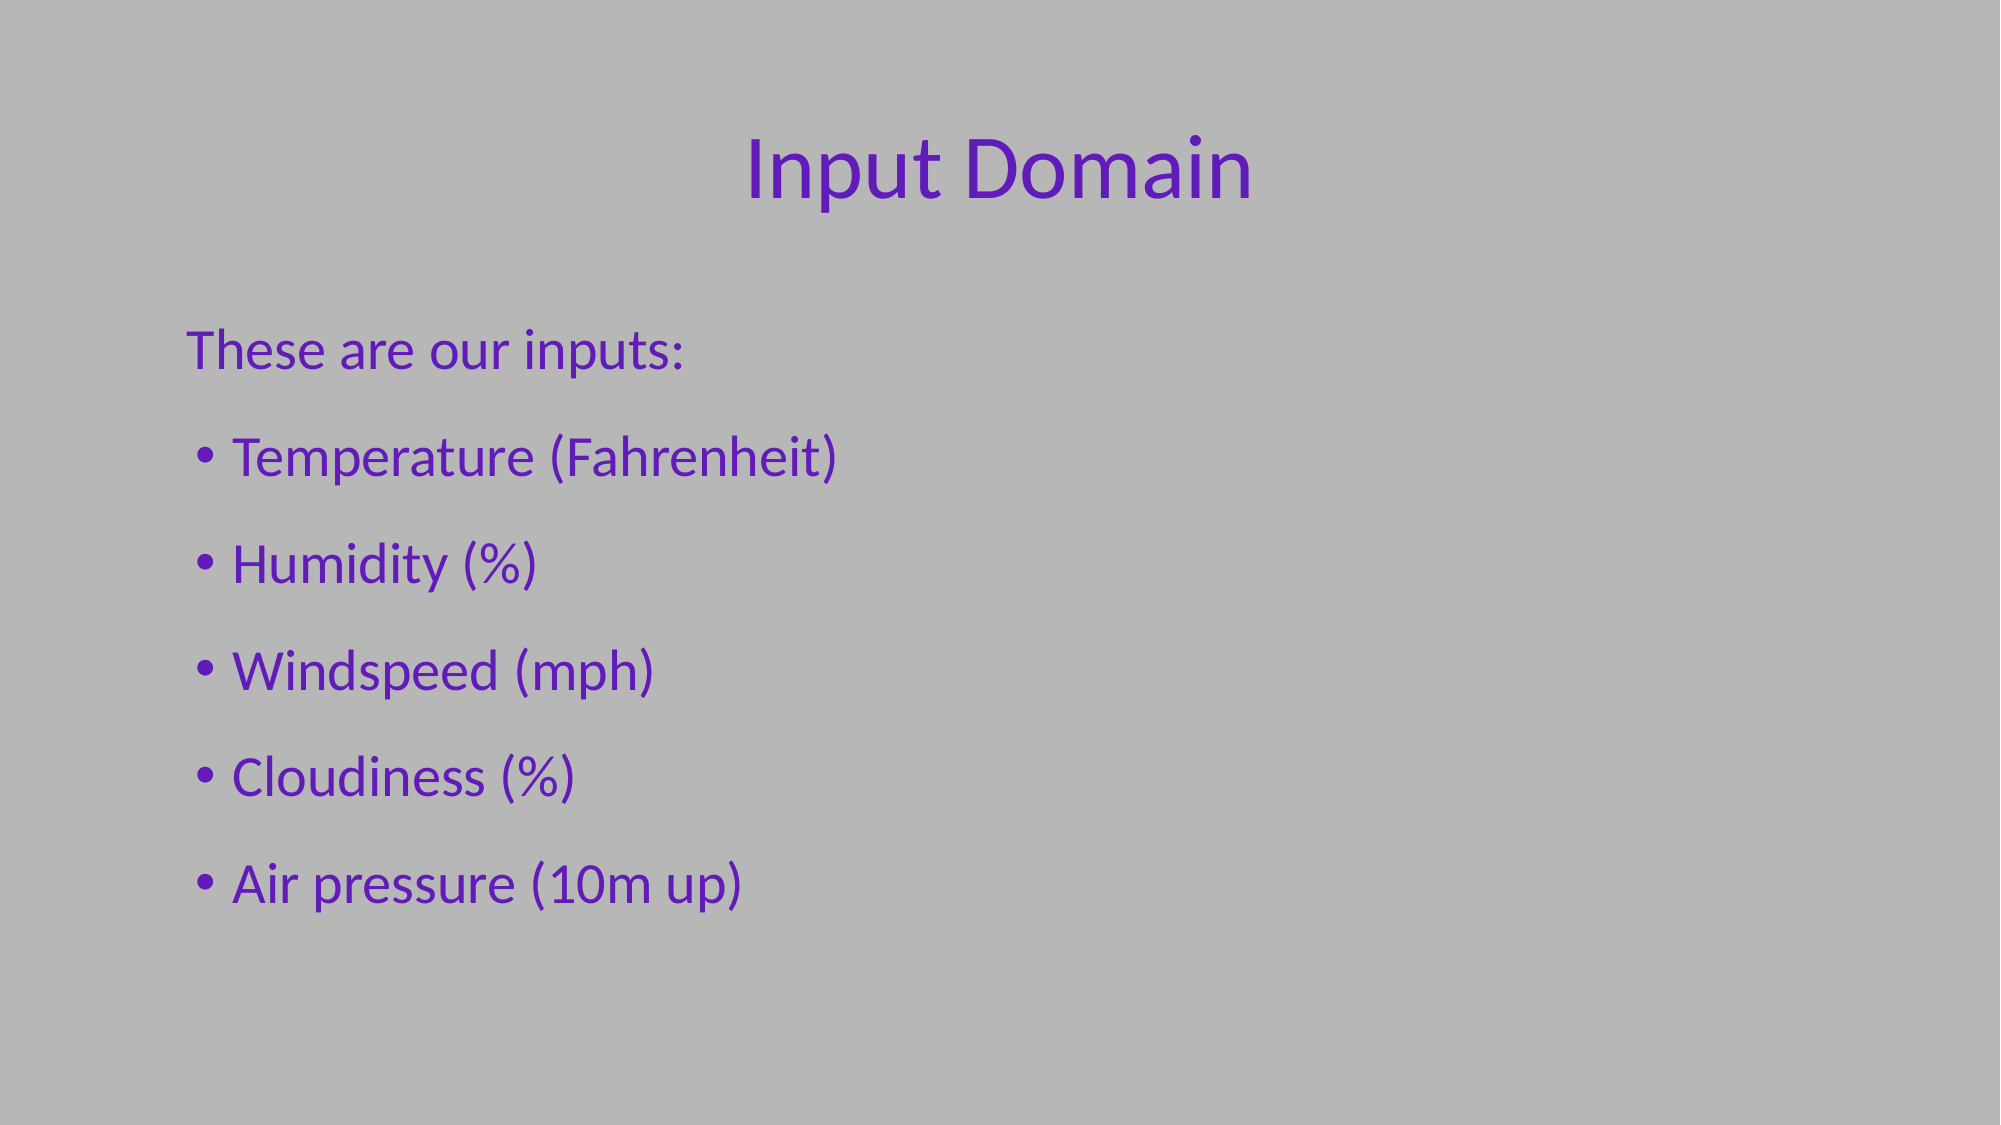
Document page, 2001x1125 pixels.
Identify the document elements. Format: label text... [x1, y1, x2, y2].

list These are our inputs: Temperature (Fahrenheit) Humidity (%) Windspeed (mph) Cloudiness (%) Air pressure (10m up) [137, 299, 1863, 1014]
title Input Domain [137, 59, 1863, 278]
